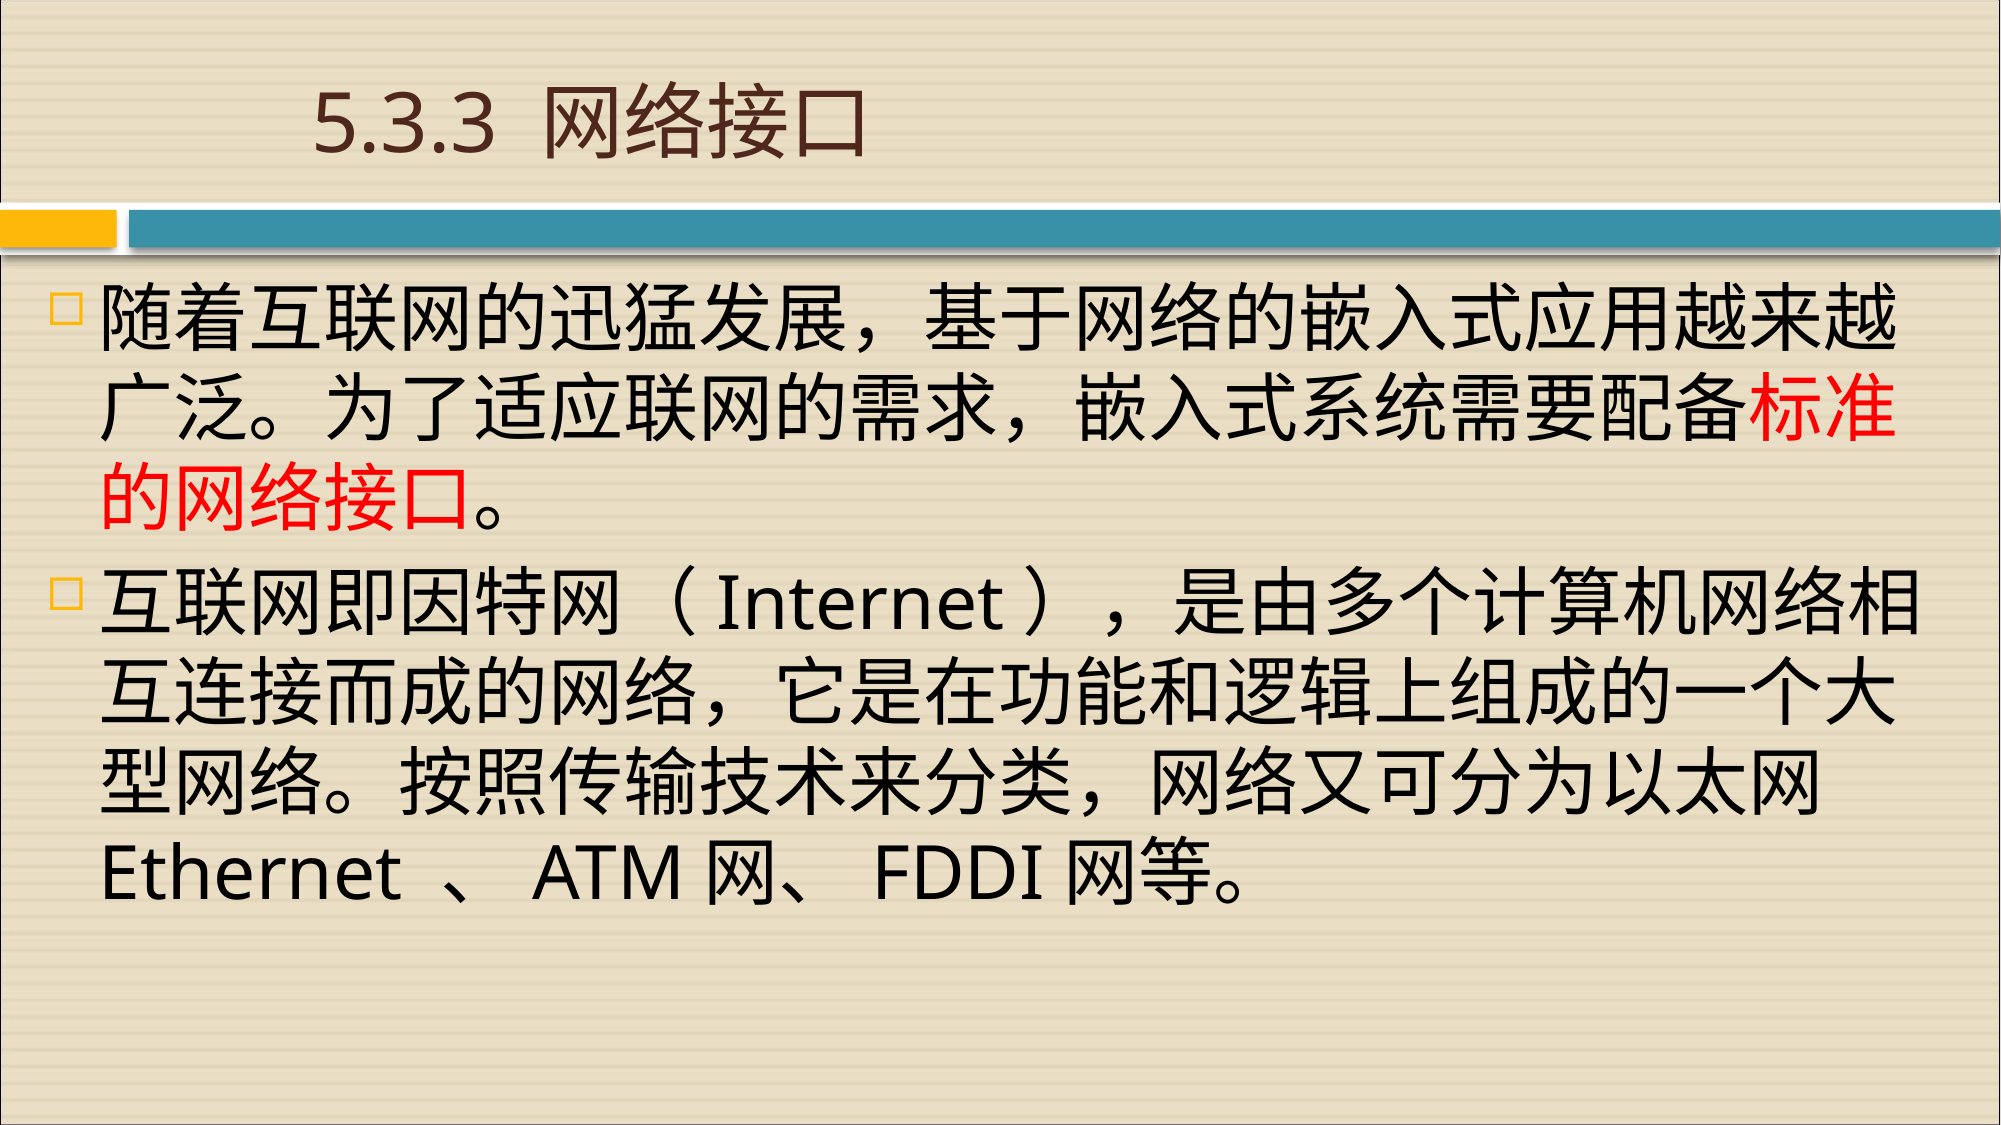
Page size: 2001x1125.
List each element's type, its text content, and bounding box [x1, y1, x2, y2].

picture [0, 0, 2001, 1125]
title 5.3.3 网络接口 [296, 37, 1746, 201]
list 随着互联网的迅猛发展，基于网络的嵌入式应用越来越广泛。为了适应联网的需求，嵌入式系统需要配备标准的网络接口。 互联网即因特网（Internet），是由多个计算机网络相互连接而成的网络，它是在功能和逻辑上组成的一个大型网络。按照传输技术来分类，网络又可分为以太网Ethernet 、ATM网、FDDI网等。 [31, 262, 1946, 1001]
